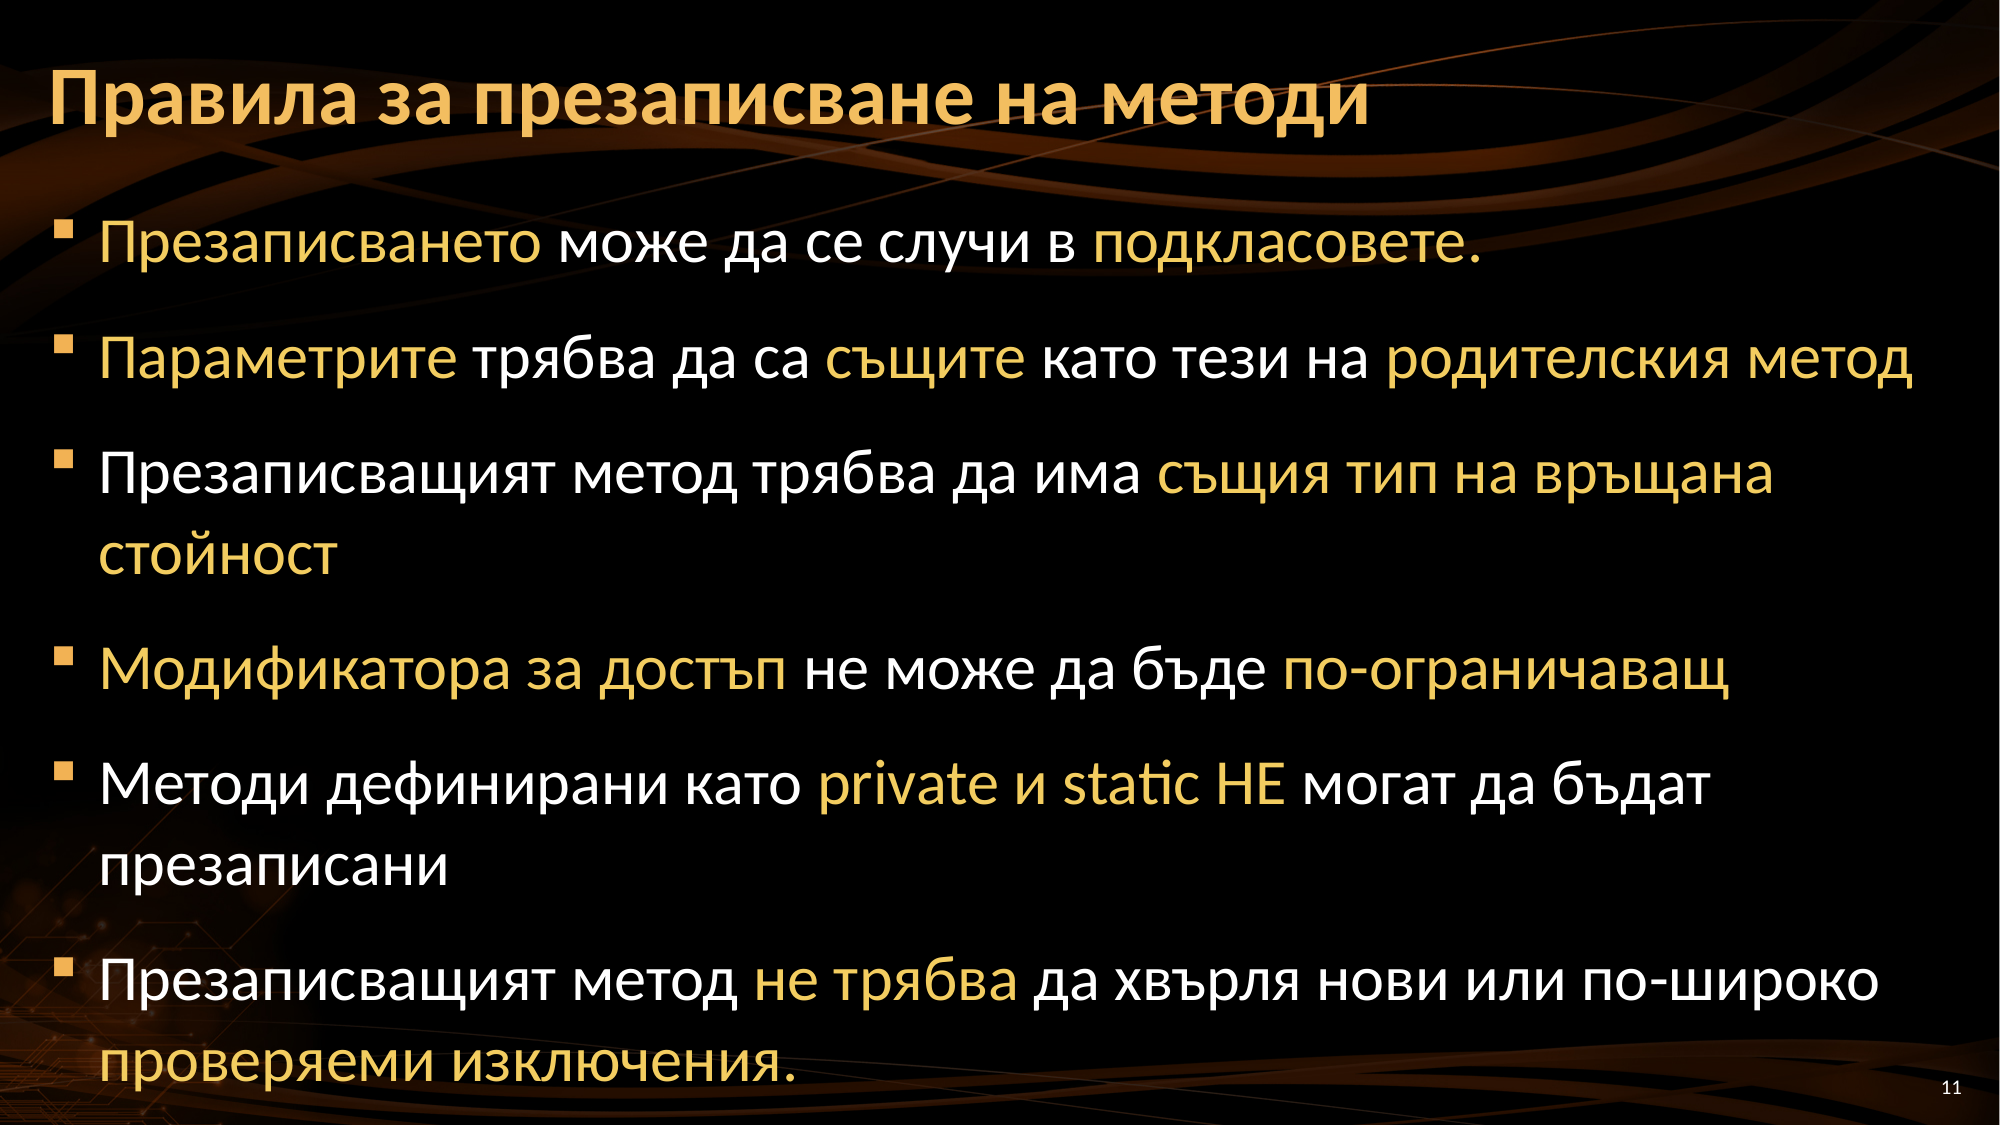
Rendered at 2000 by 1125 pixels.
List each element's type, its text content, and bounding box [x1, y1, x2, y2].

title Правила за презаписване на методи [30, 6, 1602, 189]
list Презаписването може да се случи в подкласовете. Параметрите трябва да са същите като тези на родителския метод Презаписващият метод трябва да има същия тип на връщана стойност Модификатора за достъп не може да бъде по-ограничаващ Mетоди дефинирани като private и static НЕ могат да бъдат презаписани Презаписващият метод не трябва да хвърля нови или по-широко проверяеми изключения. [31, 188, 1968, 1103]
picture [0, 0, 2000, 1125]
